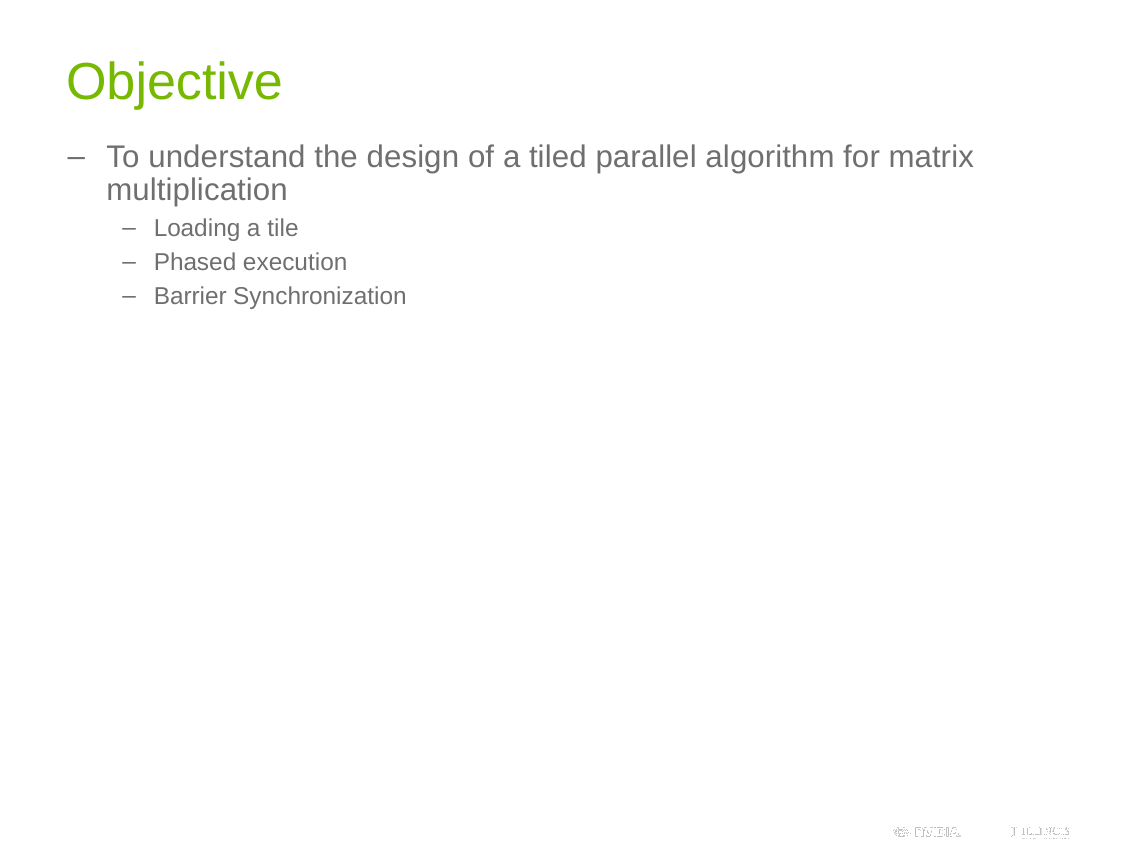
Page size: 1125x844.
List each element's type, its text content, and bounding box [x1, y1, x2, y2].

picture [1008, 824, 1020, 839]
title Objective [50, 47, 1075, 120]
picture [893, 825, 961, 838]
picture [1022, 827, 1069, 839]
list To understand the design of a tiled parallel algorithm for matrix multiplication Loading a tile Phased execution Barrier Synchronization [52, 132, 1073, 794]
